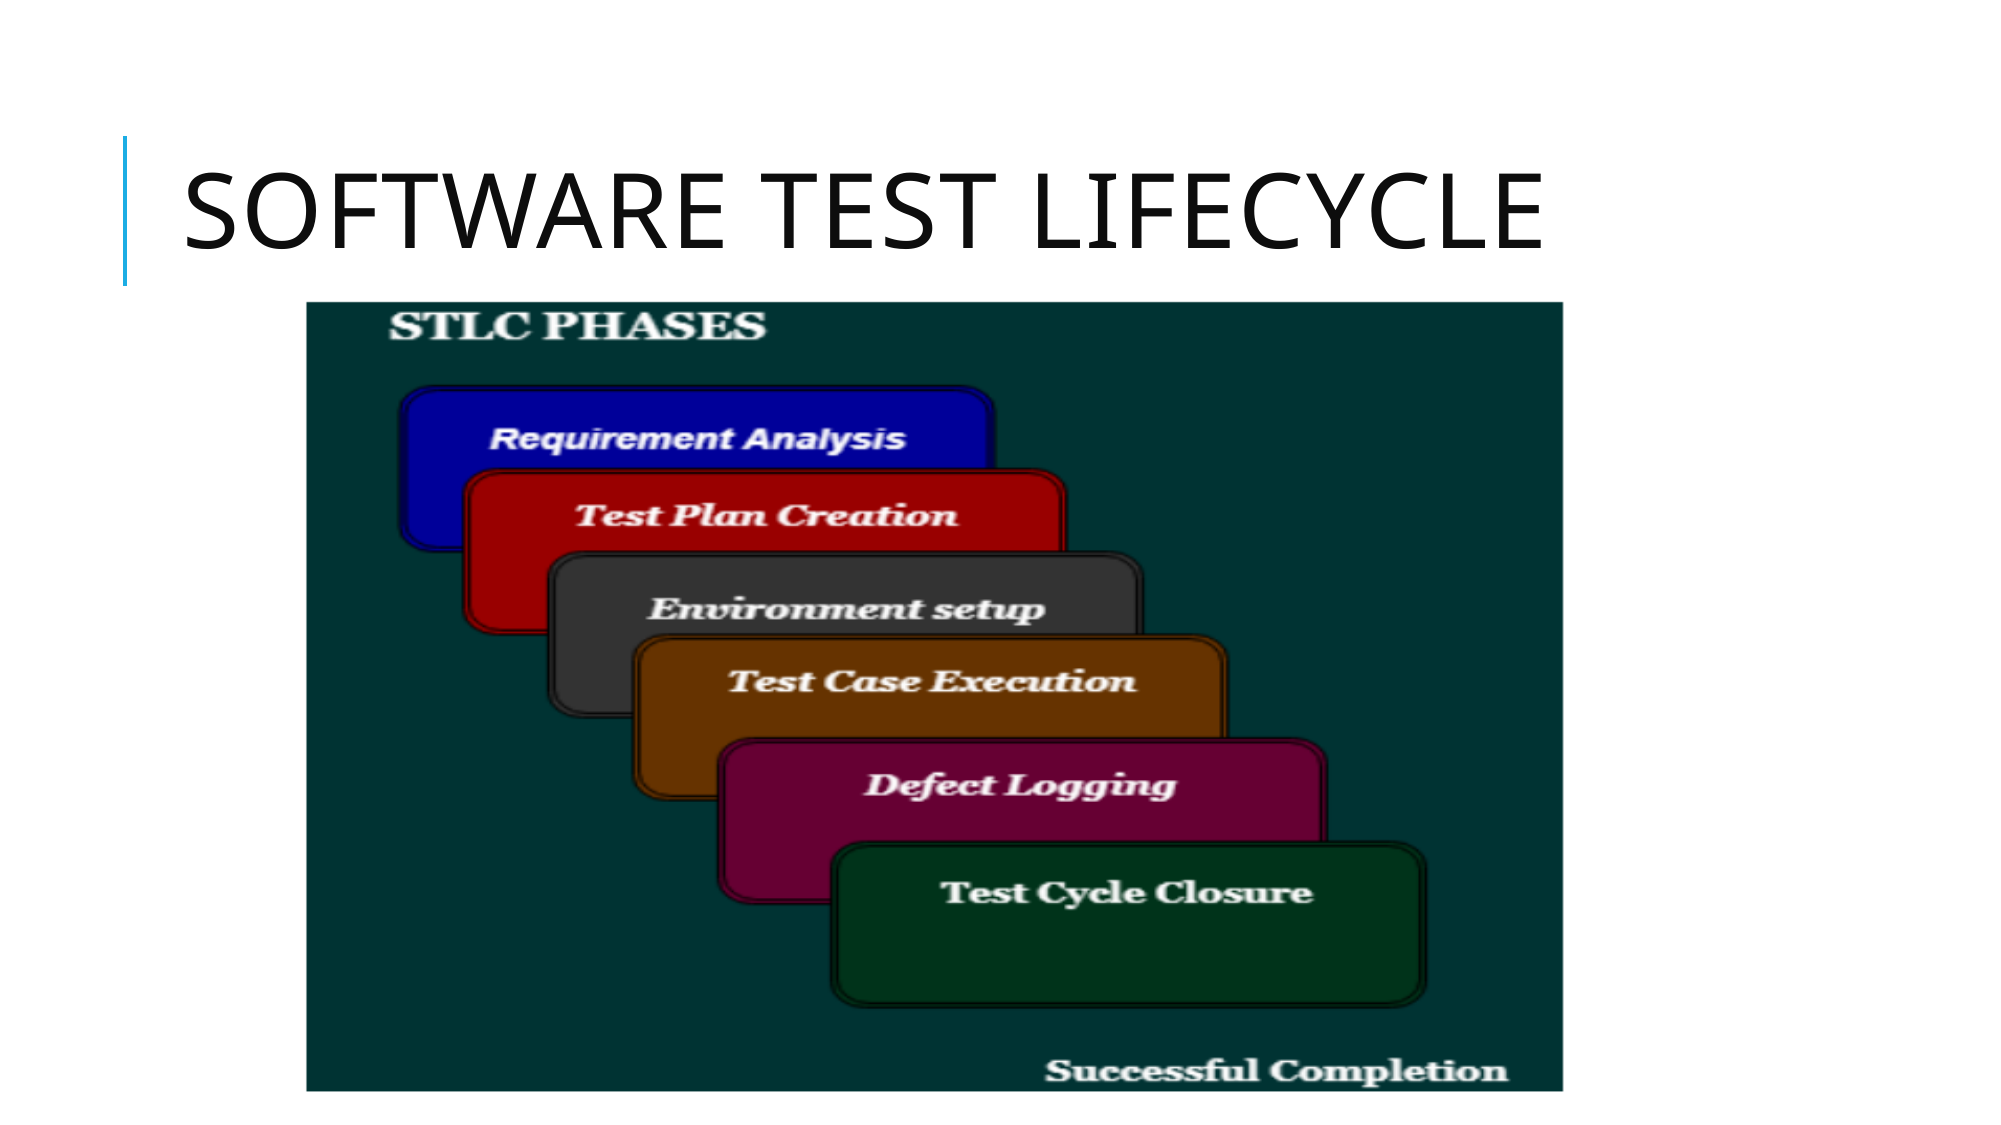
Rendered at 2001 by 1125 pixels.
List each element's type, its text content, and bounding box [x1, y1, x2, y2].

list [284, 287, 1619, 1108]
title Software test lifecycle [168, 96, 1763, 342]
